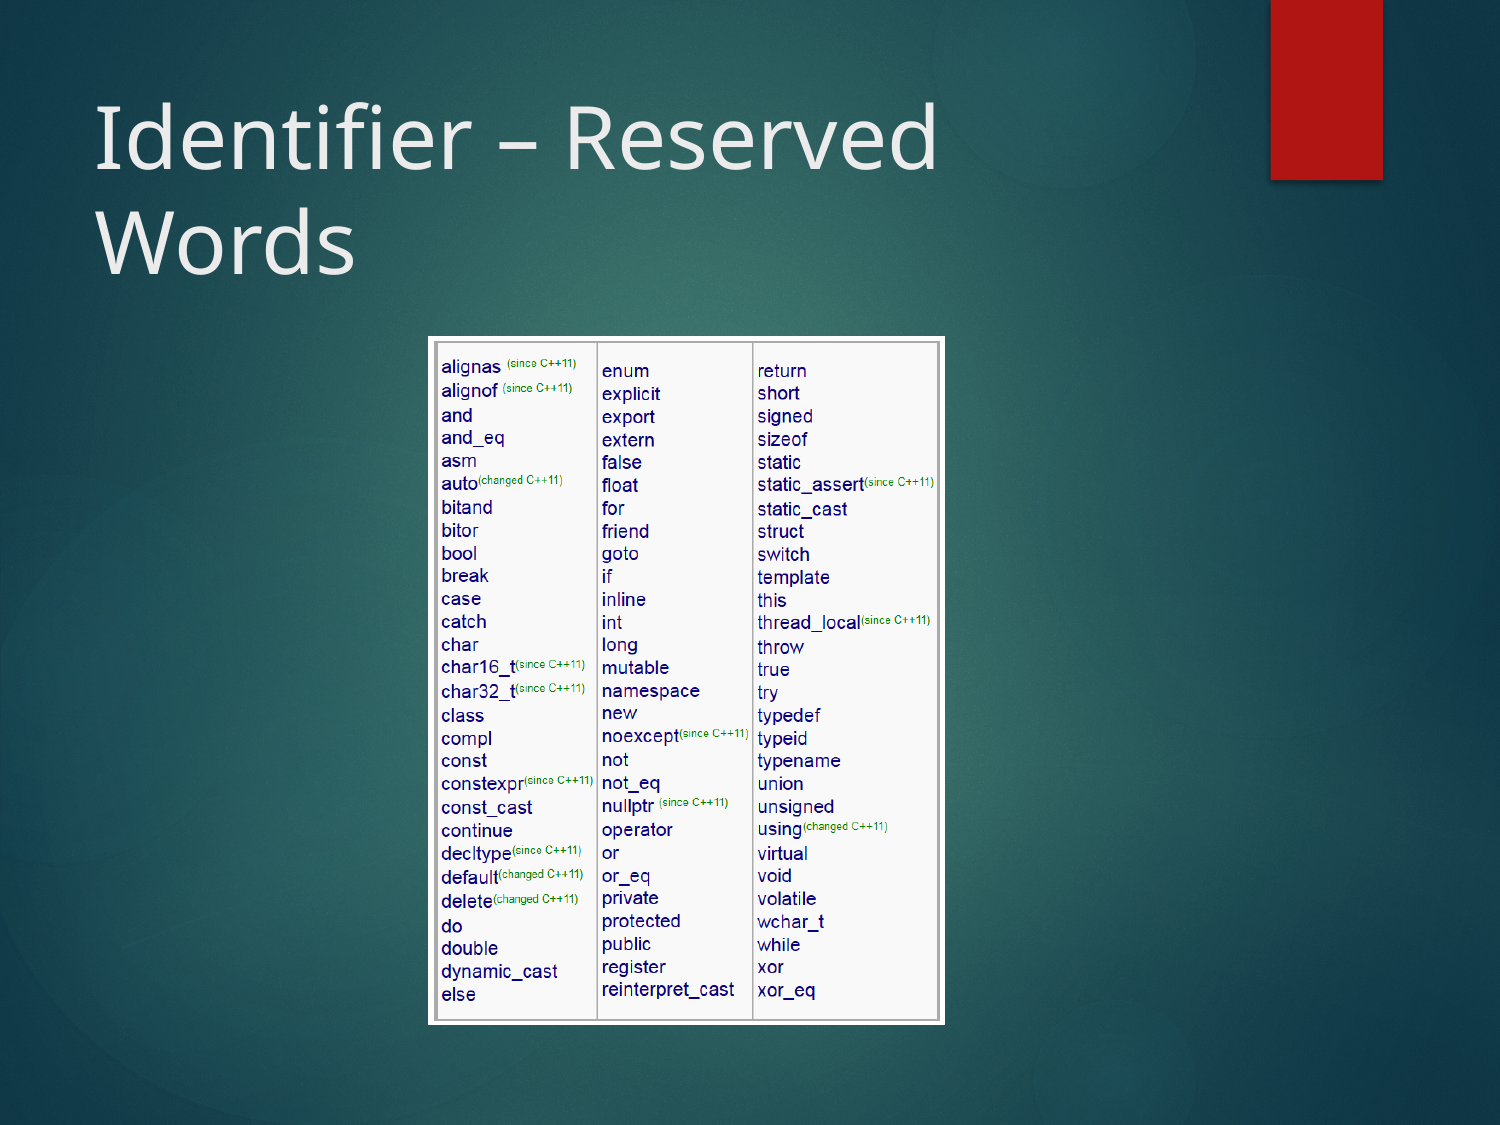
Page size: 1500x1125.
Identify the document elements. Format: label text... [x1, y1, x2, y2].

title Identifier – Reserved Words [79, 74, 1237, 304]
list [427, 336, 945, 1026]
